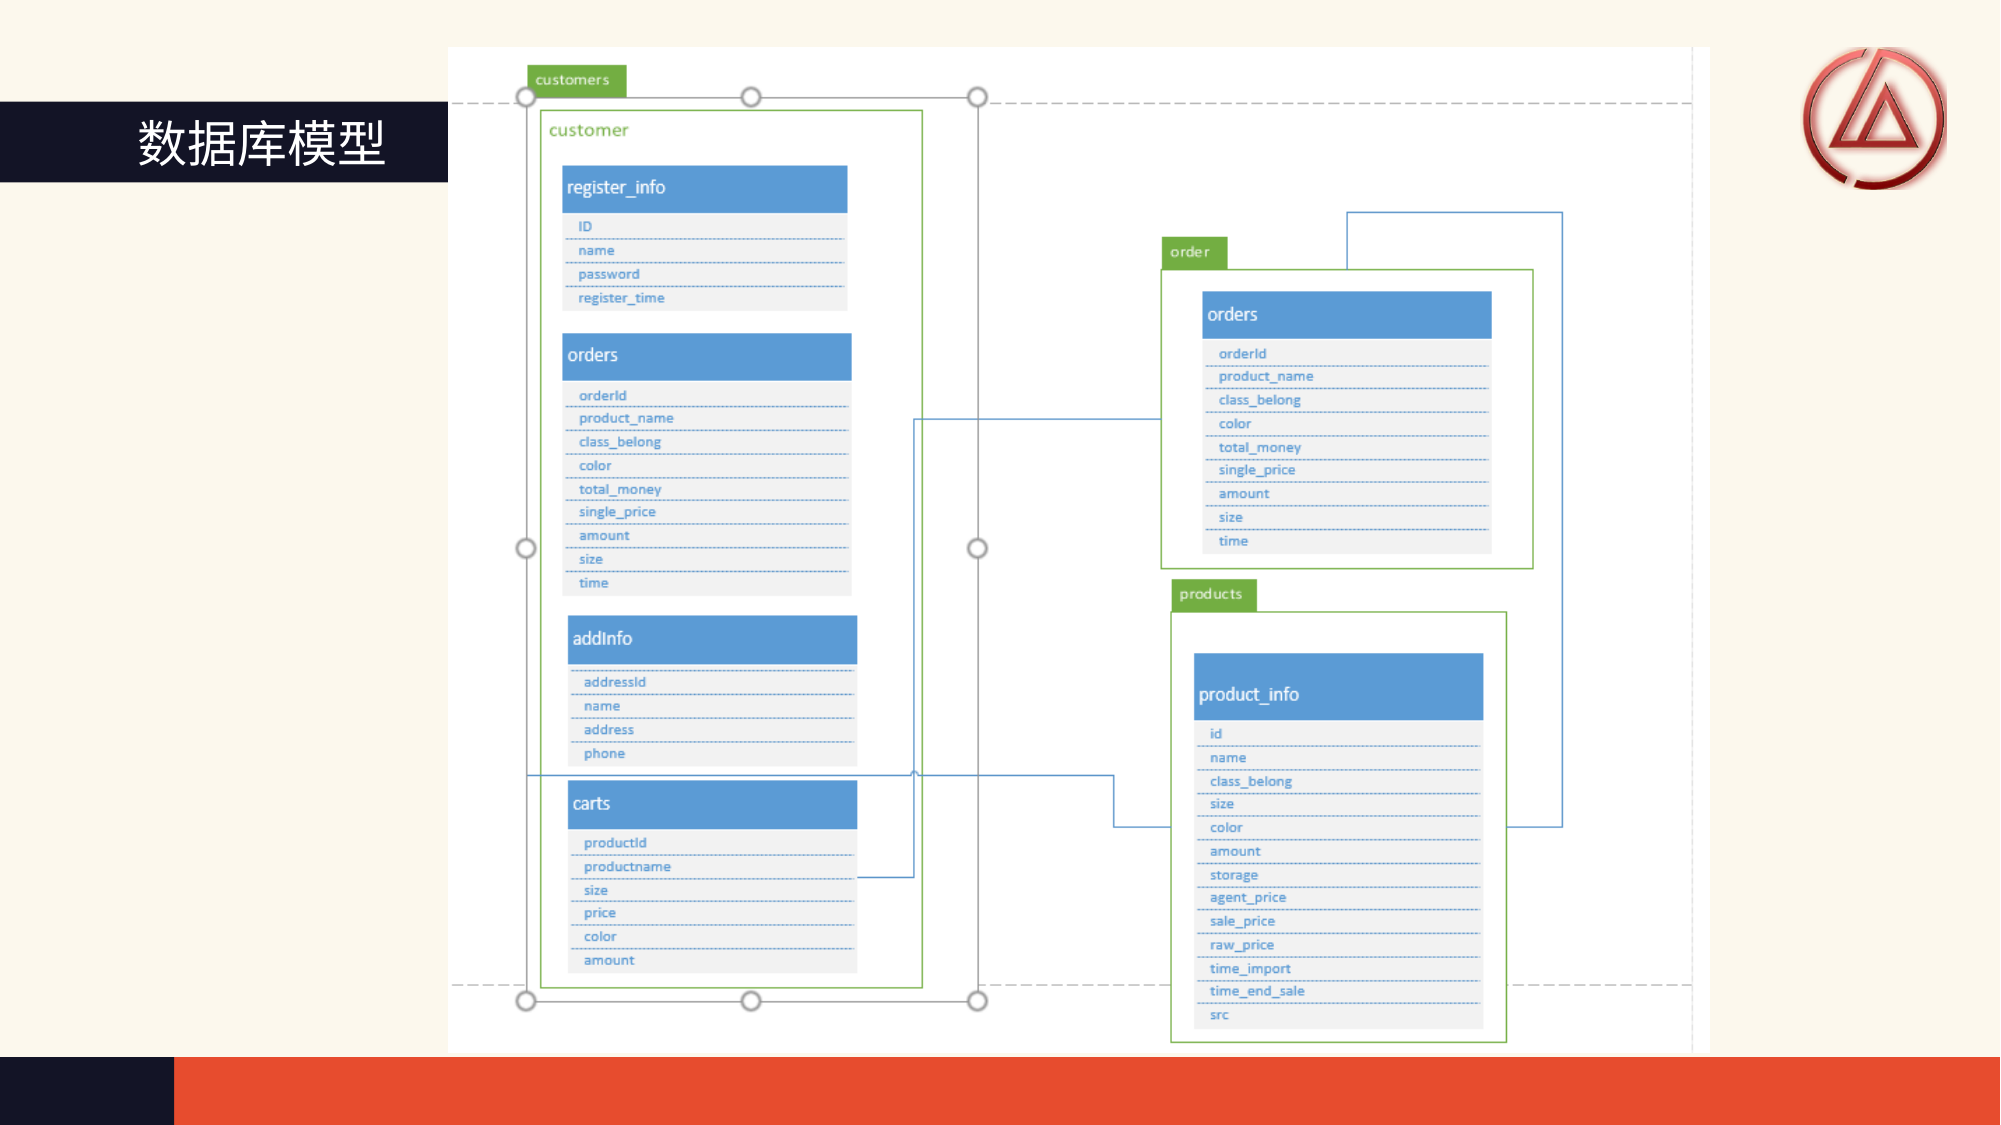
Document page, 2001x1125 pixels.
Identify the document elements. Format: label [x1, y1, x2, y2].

picture [1799, 46, 1947, 190]
text_box [0, 101, 443, 183]
picture [448, 46, 1710, 1053]
